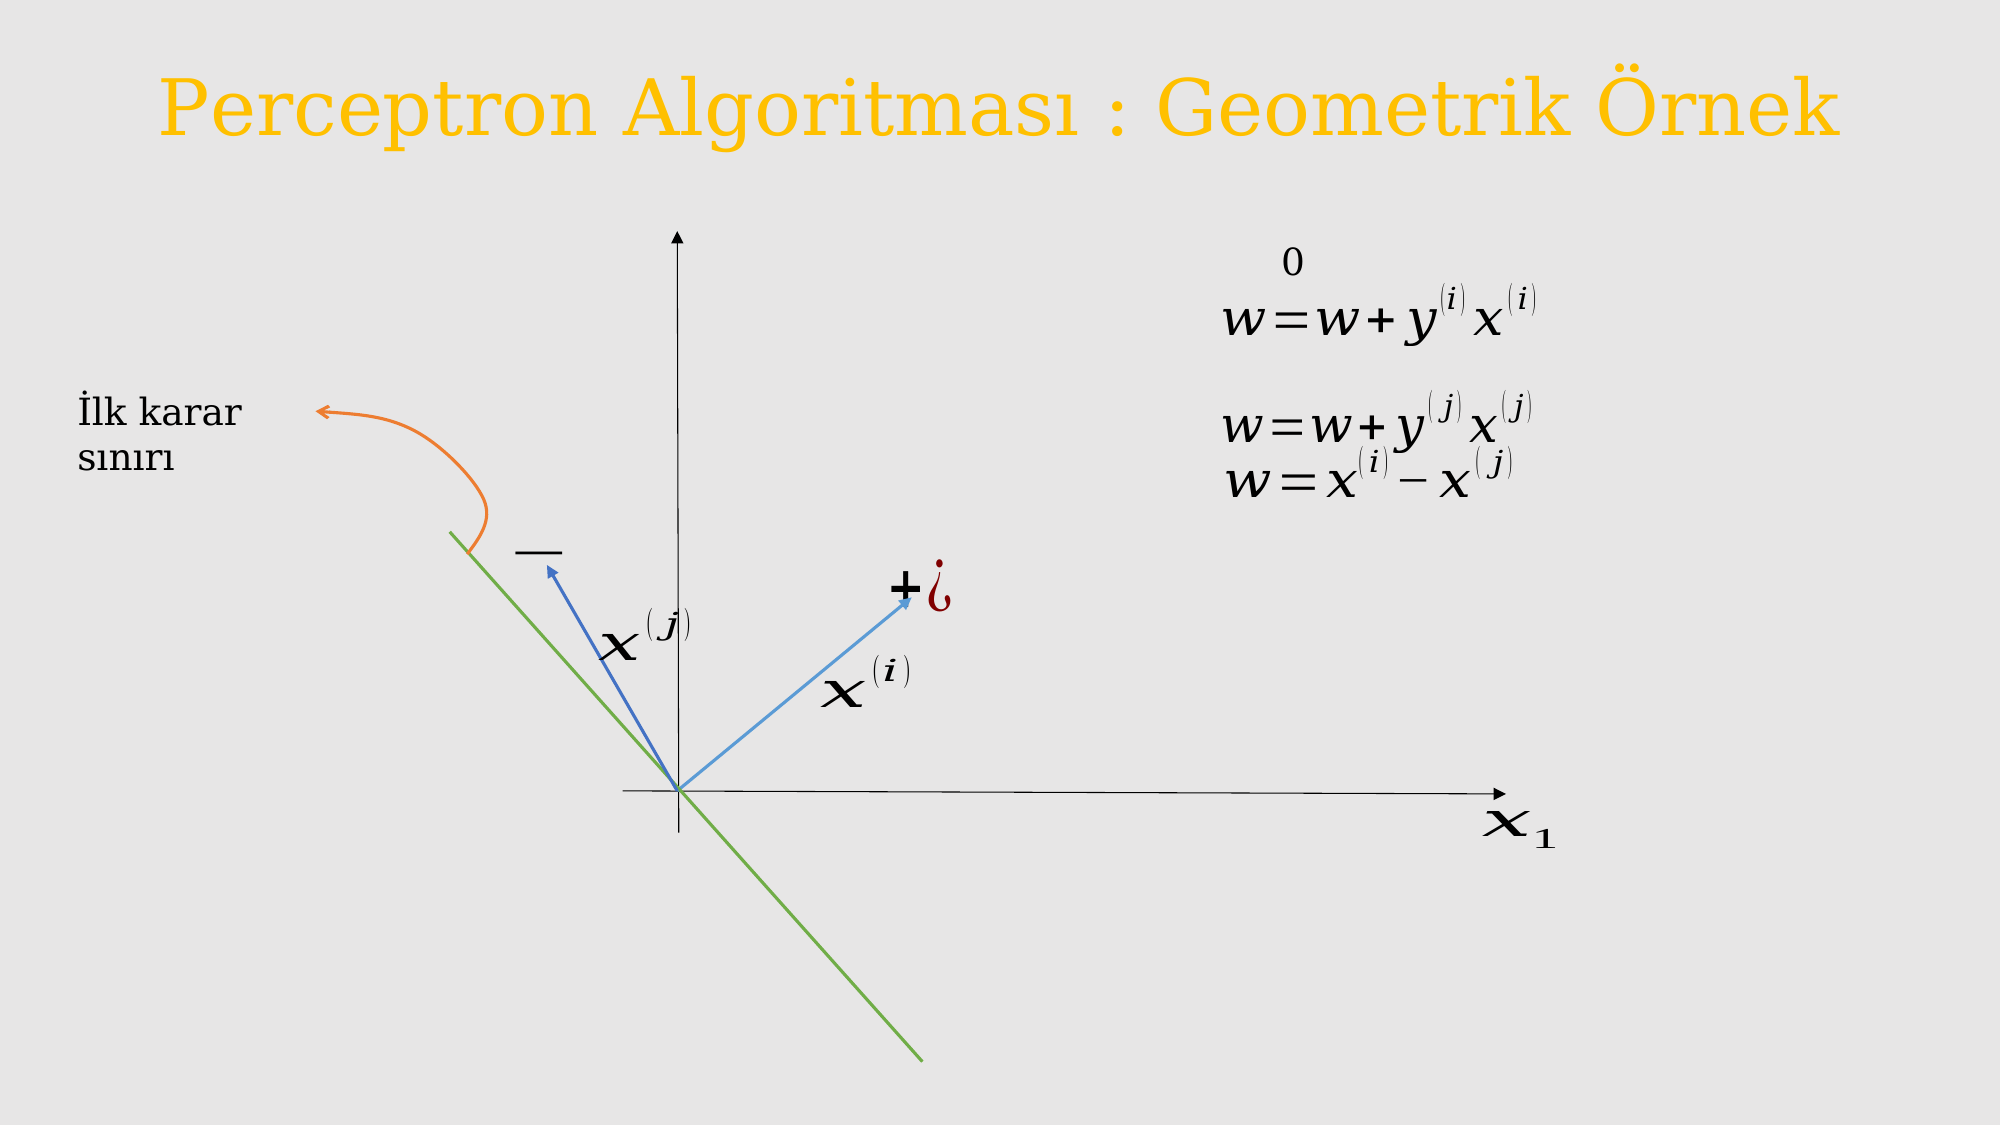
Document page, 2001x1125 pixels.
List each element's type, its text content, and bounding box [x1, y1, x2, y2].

title Perceptron Algoritması : Geometrik Örnek [137, 59, 1863, 161]
text_box İlk karar sınırı [62, 380, 342, 486]
text_box [342, 411, 489, 537]
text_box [923, 790, 1506, 794]
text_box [546, 565, 678, 791]
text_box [449, 531, 923, 1062]
